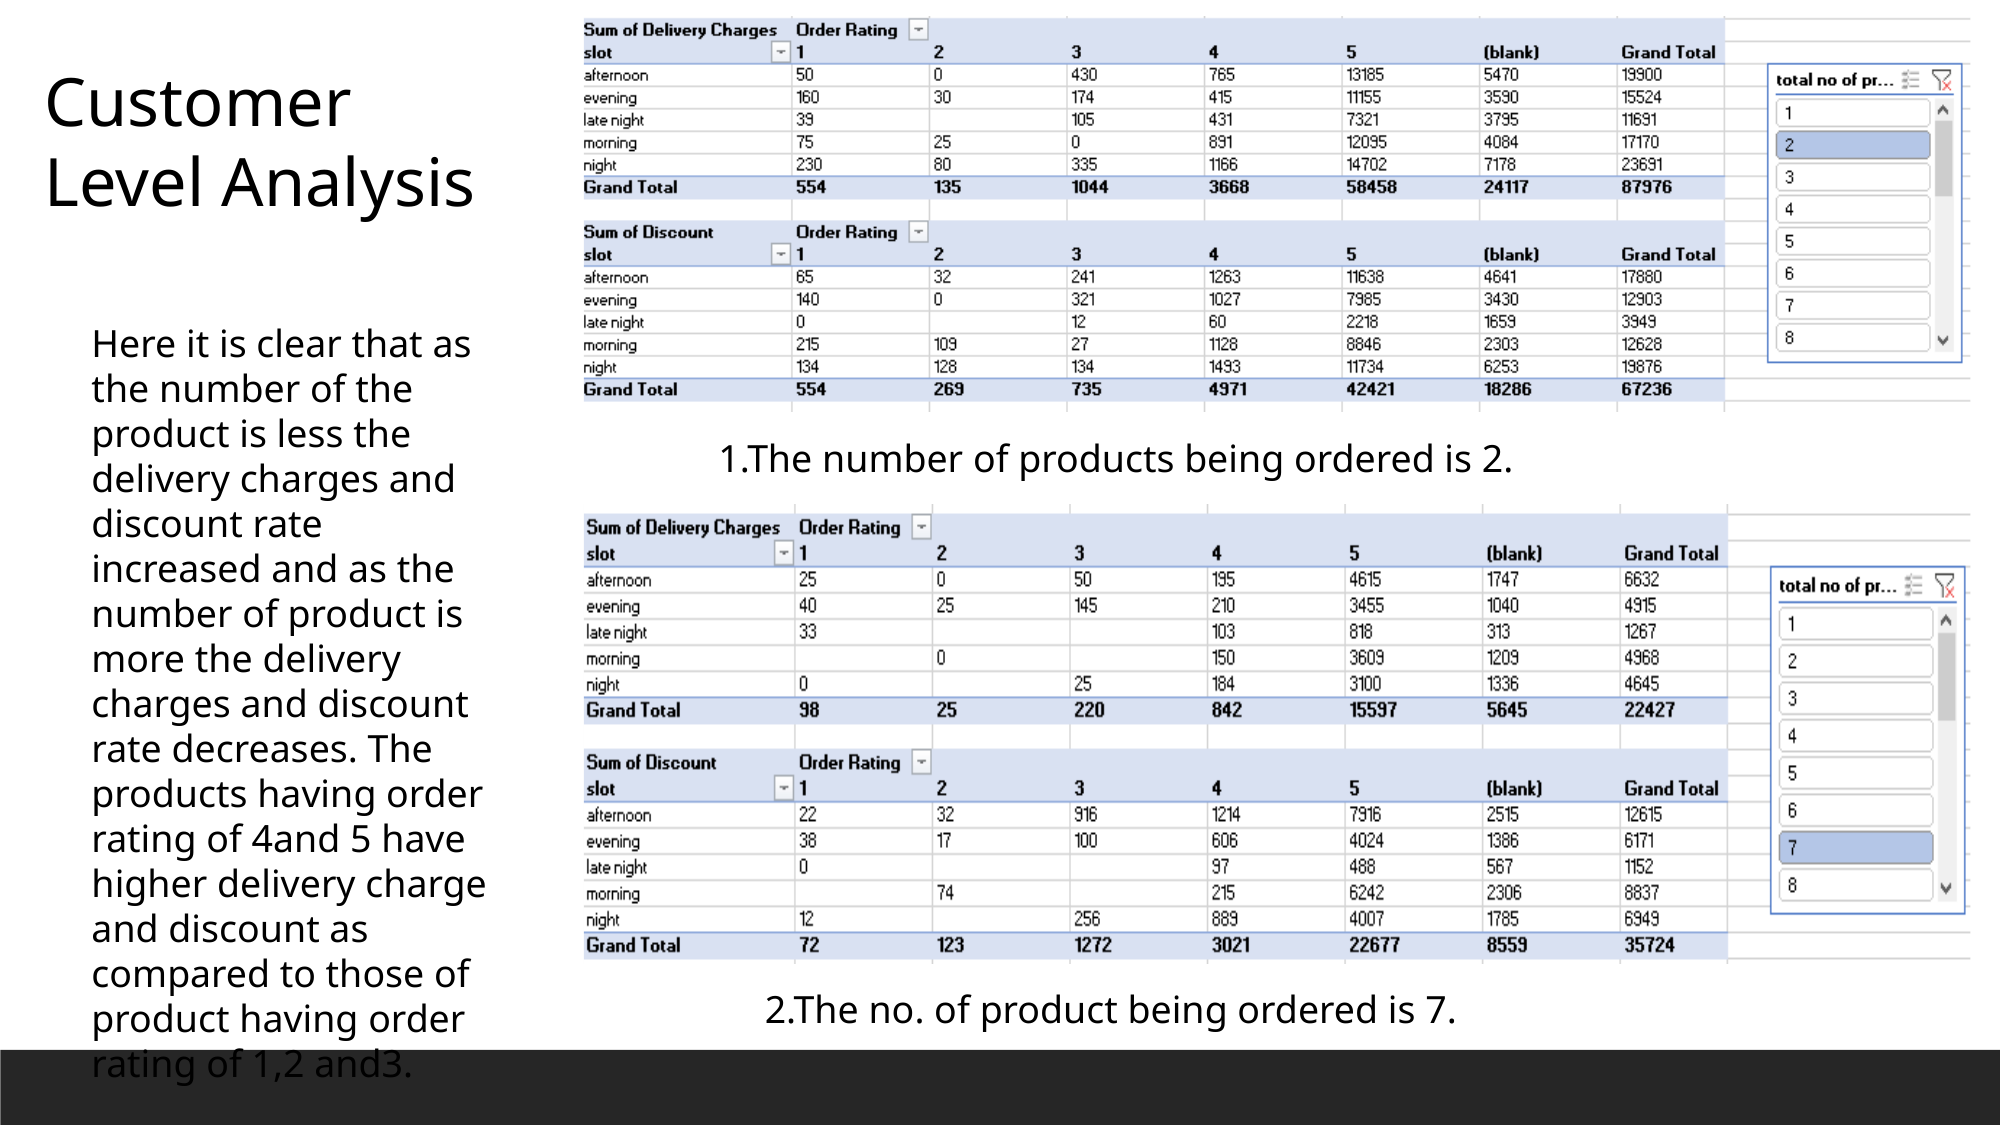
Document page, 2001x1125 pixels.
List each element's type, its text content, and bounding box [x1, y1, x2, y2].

picture [583, 504, 1971, 964]
text_box 1.The number of products being ordered is 2. [703, 427, 1650, 488]
picture [583, 16, 1971, 412]
text_box Customer Level Analysis [29, 52, 508, 227]
text_box 2.The no. of product being ordered is 7. [750, 978, 1696, 1039]
text_box Here it is clear that as the number of the product is less the delivery charges and discount rate increased and as the number of product is more the delivery charges and discount rate decreases. The products having order rating of 4and 5 have higher delivery charge and discount as compared to those of product having order rating of 1,2 and3. [76, 312, 508, 1092]
